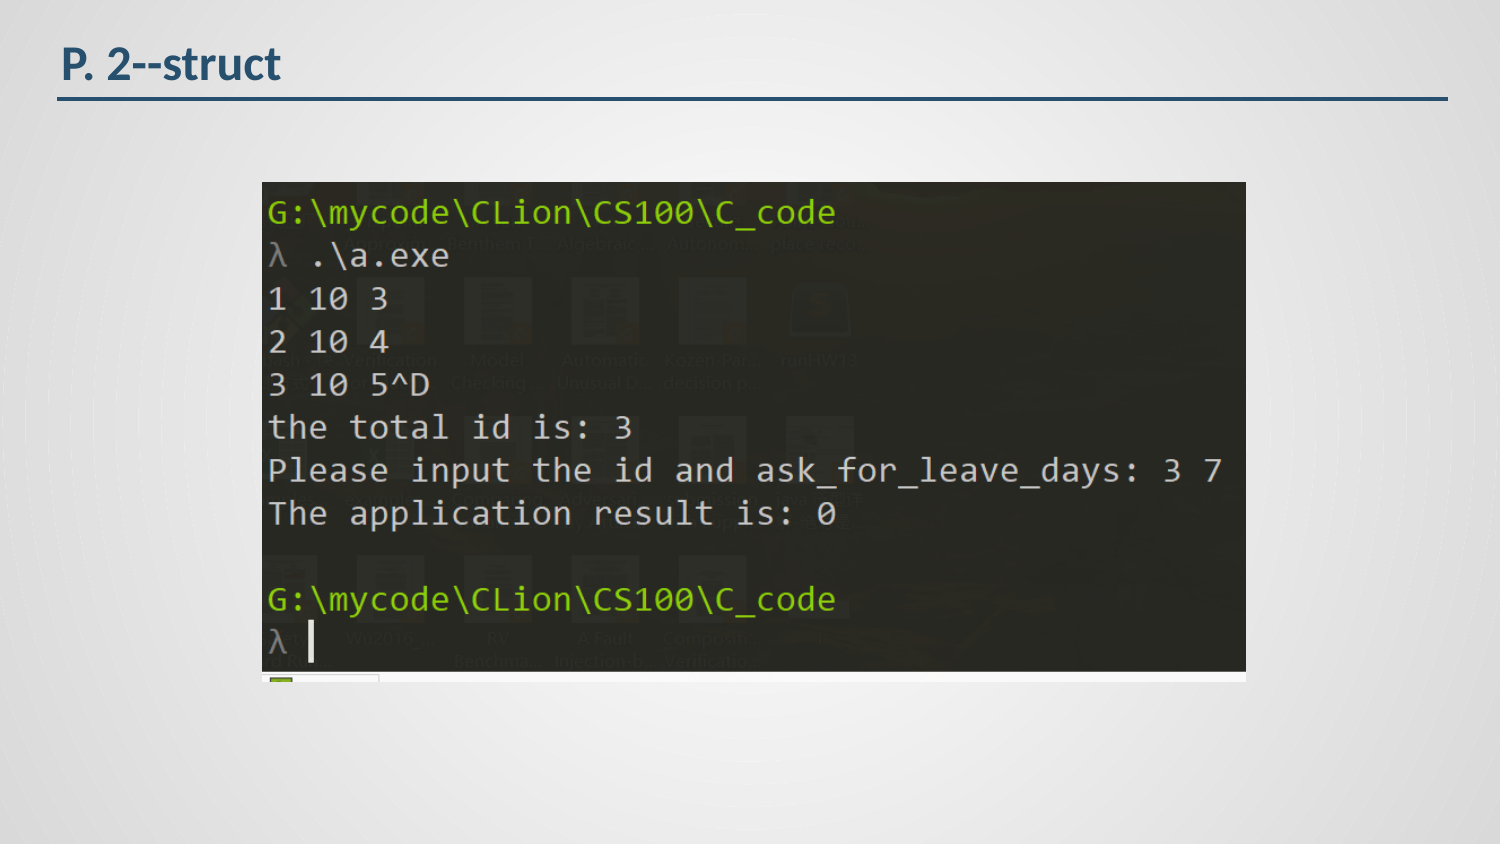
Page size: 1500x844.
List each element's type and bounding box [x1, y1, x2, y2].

text_box [41, 23, 1449, 99]
picture [262, 182, 1246, 682]
